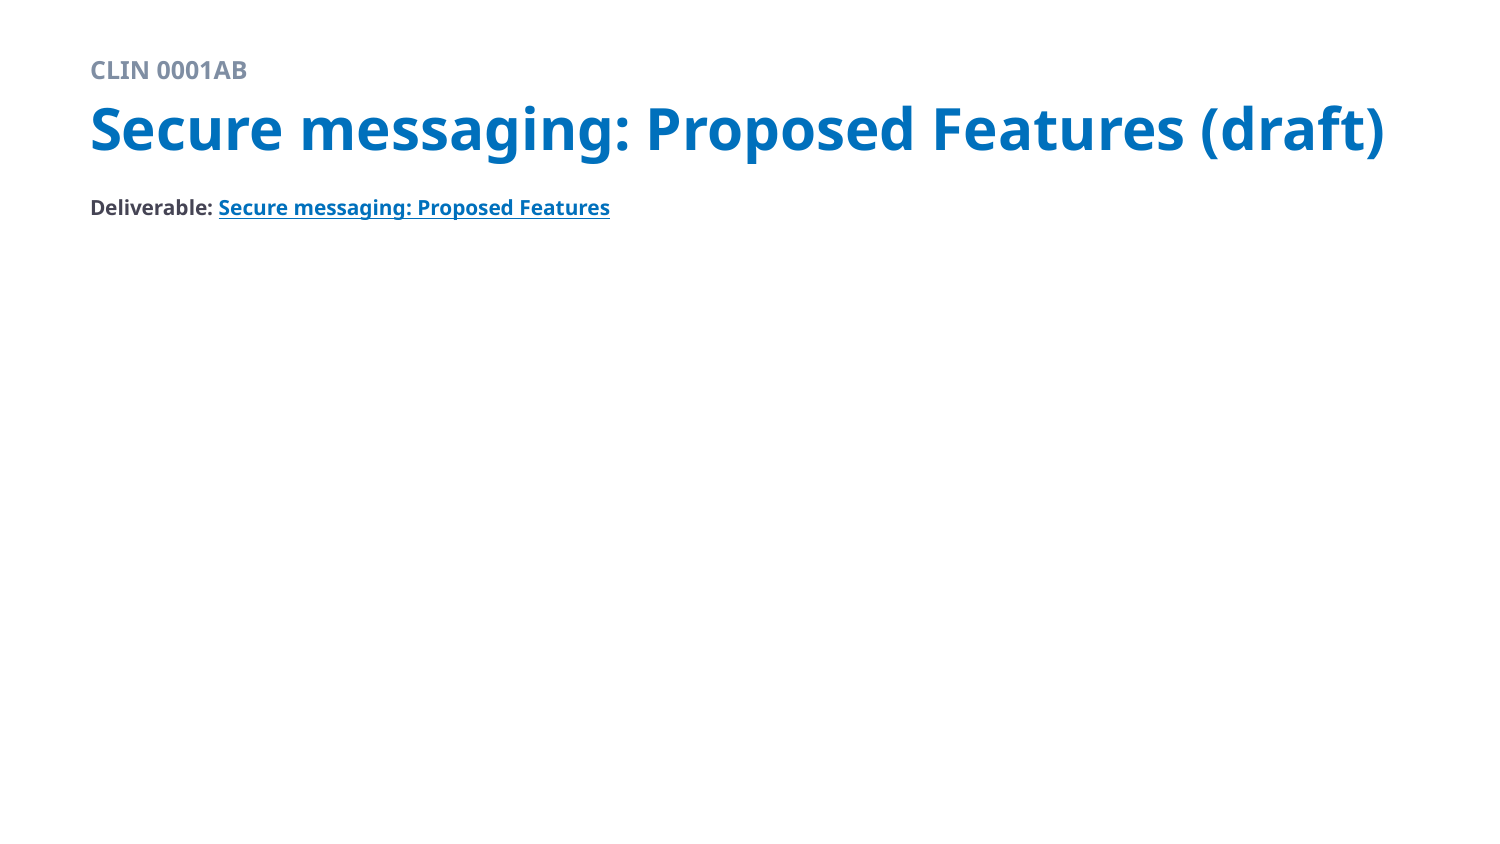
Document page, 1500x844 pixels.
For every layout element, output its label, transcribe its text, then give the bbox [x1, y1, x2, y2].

list CLIN 0001AB [75, 40, 1425, 84]
title Secure messaging: Proposed Features (draft) [75, 84, 1425, 188]
text_box Deliverable: Secure messaging: Proposed Features [75, 180, 1031, 284]
